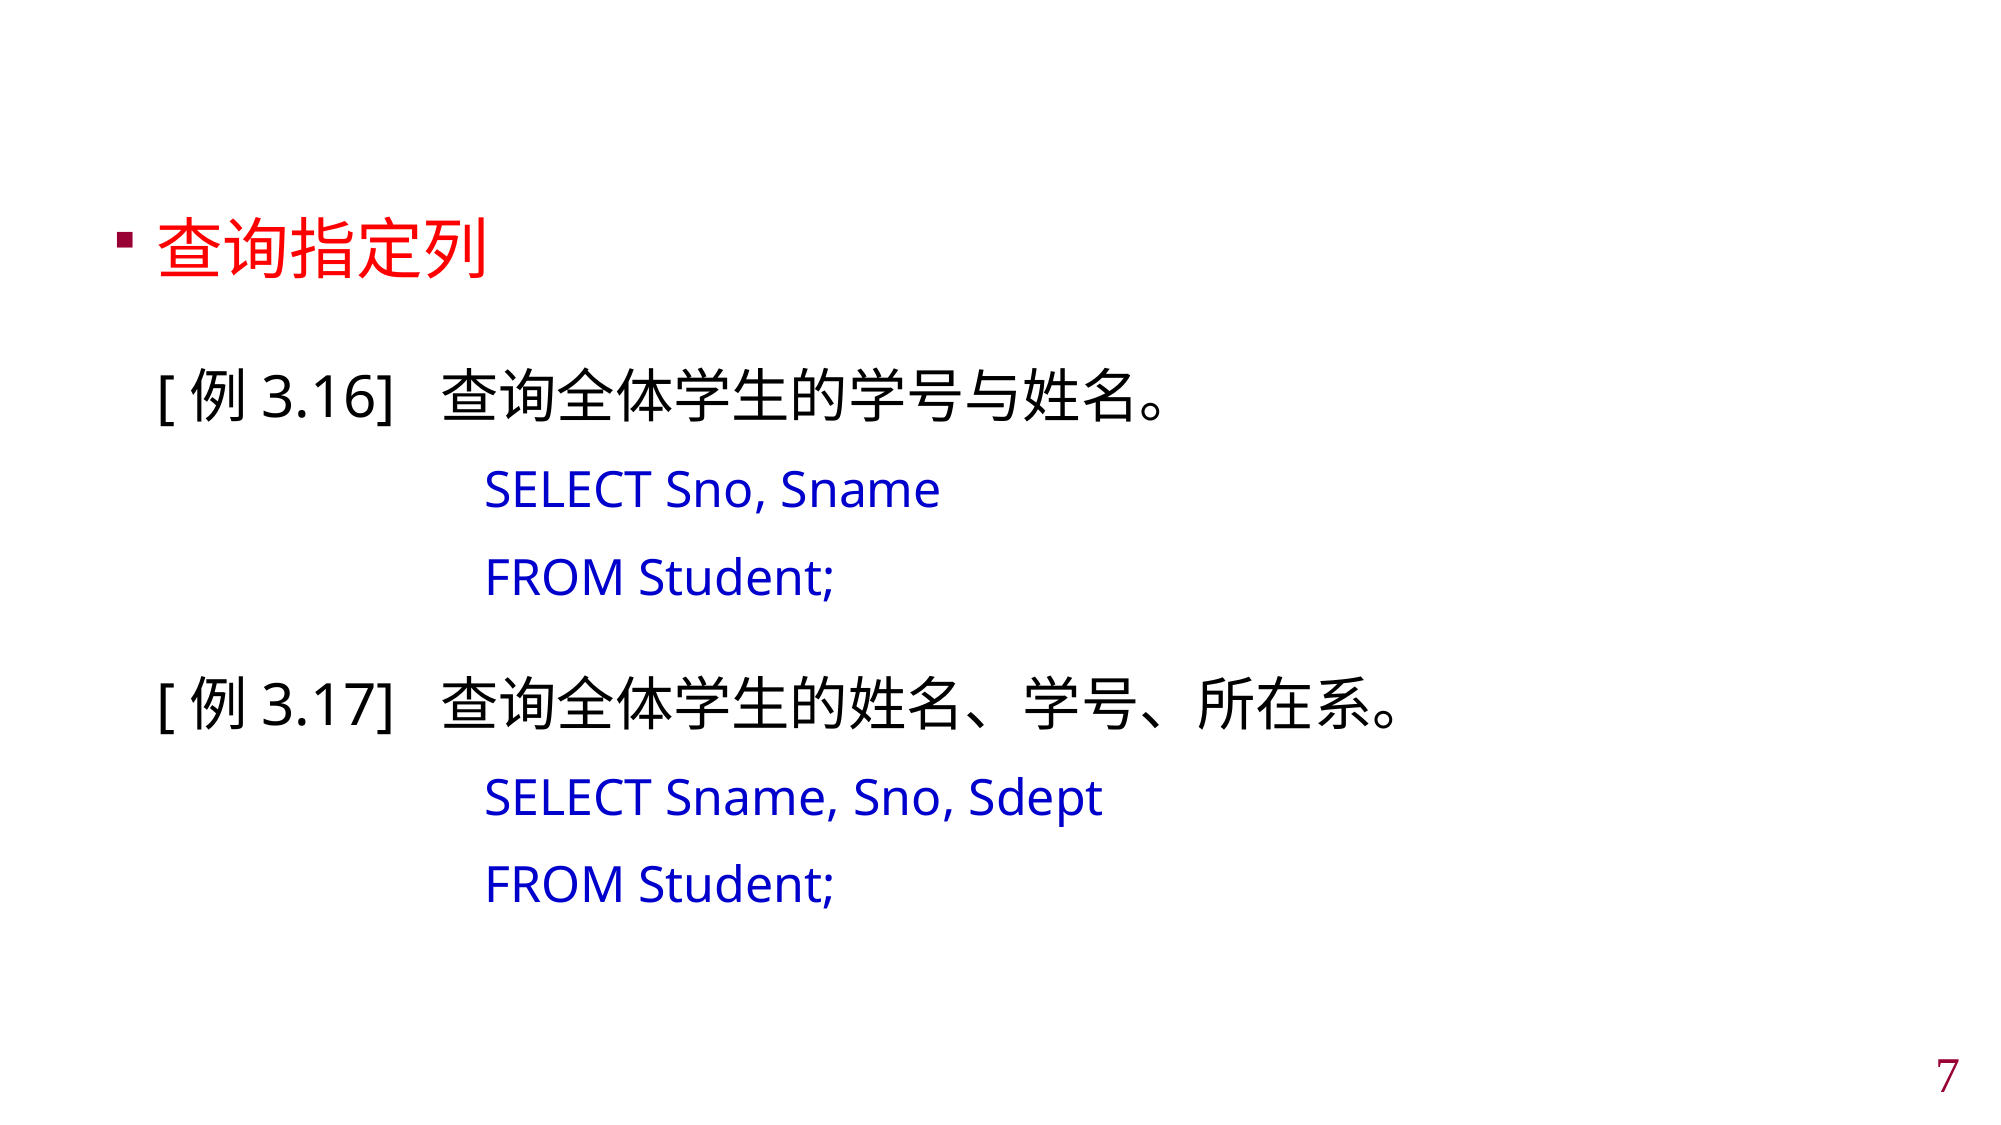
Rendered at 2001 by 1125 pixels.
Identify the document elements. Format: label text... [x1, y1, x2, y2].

slide_number 6 [1550, 1048, 1975, 1096]
list 查询指定列 [例3.16] 查询全体学生的学号与姓名。 SELECT Sno, Sname FROM Student; [例3.17] 查询全体学生的姓名、学号、所在系。 SELECT Sname, Sno, Sdept FROM Student; [97, 174, 1904, 1073]
